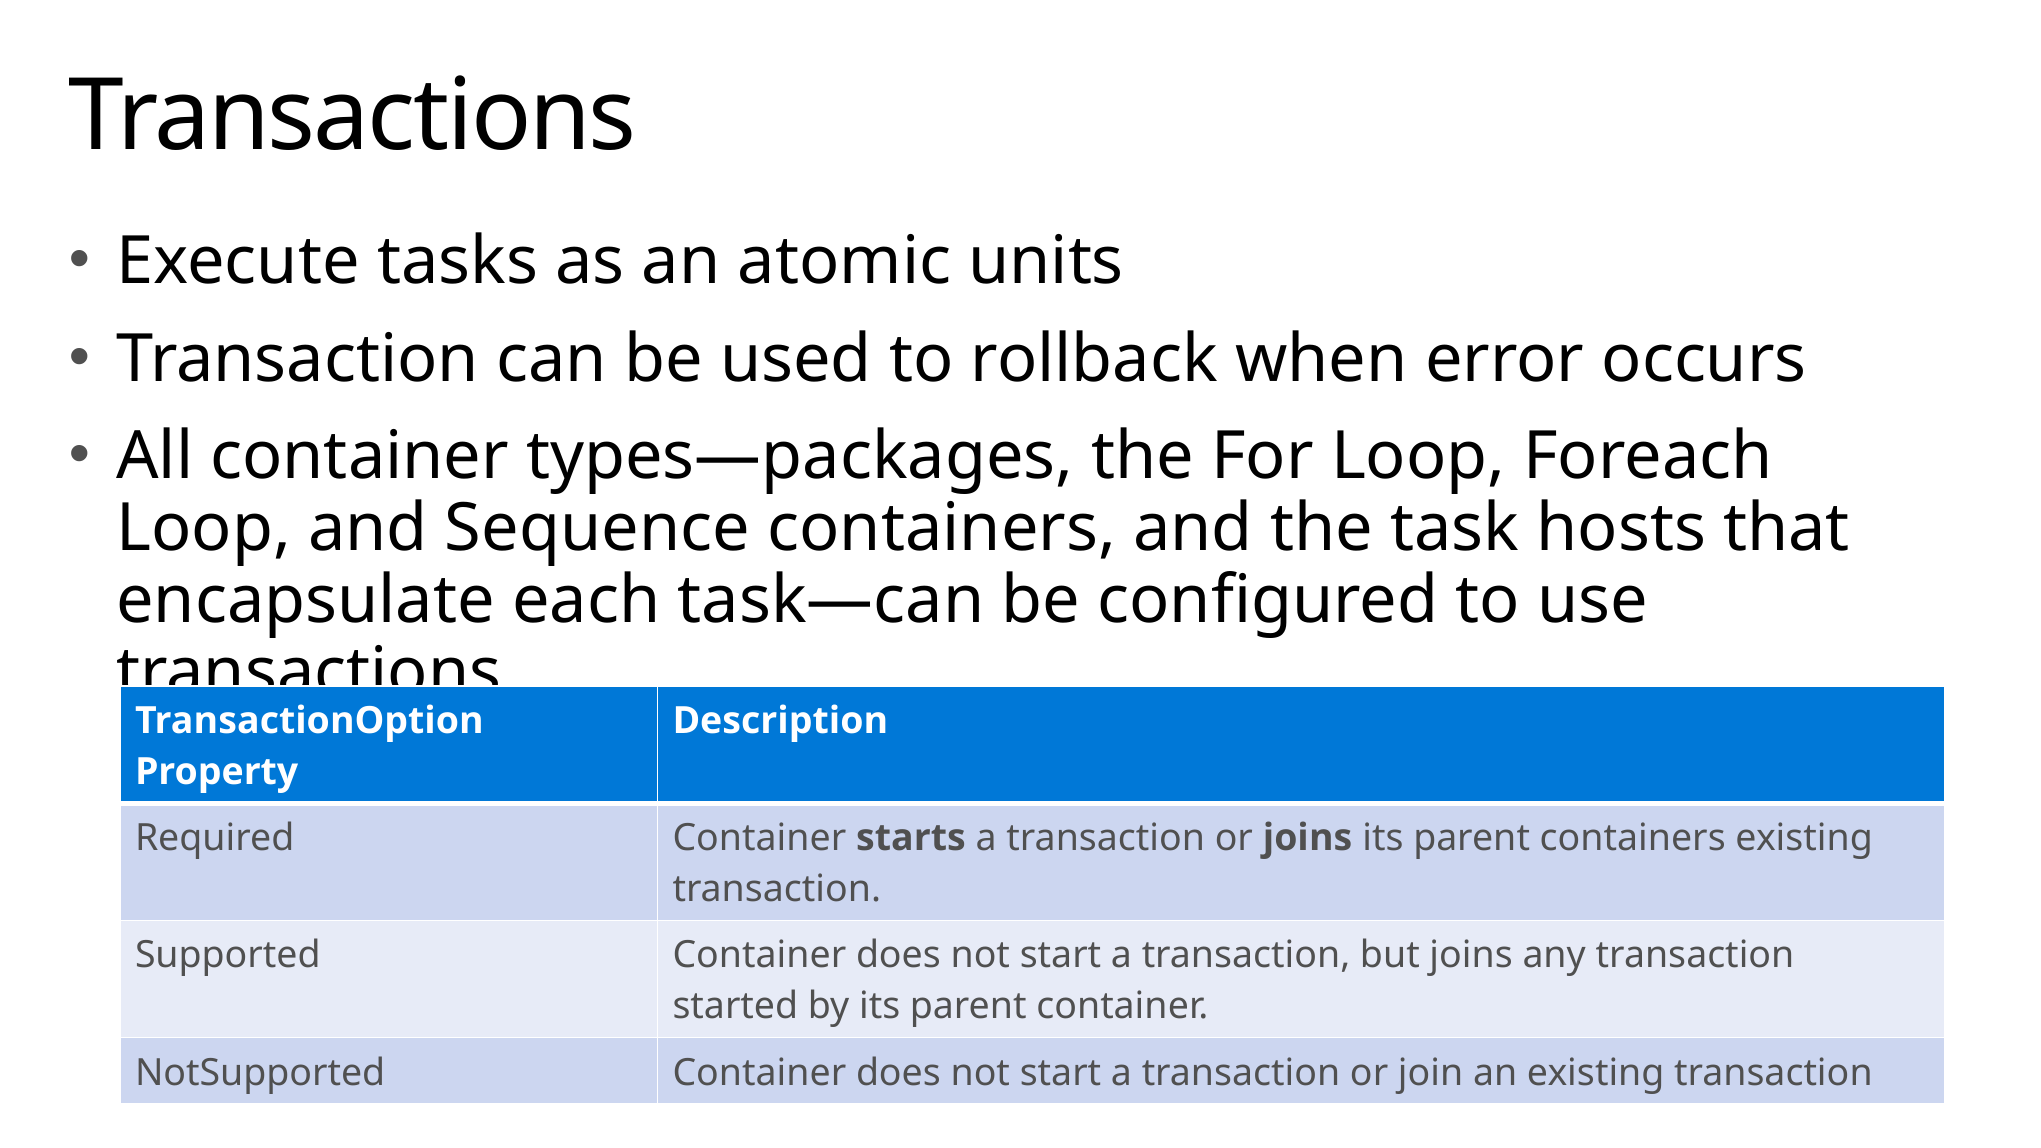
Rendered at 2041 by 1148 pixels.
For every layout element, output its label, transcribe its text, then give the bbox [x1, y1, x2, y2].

table_cell NotSupported [121, 1038, 657, 1103]
table_cell Container starts a transaction or joins its parent containers existing transaction. [658, 806, 1944, 920]
table_cell Required [121, 806, 657, 920]
table_header Description [658, 687, 1944, 801]
table_cell Container does not start a transaction, but joins any transaction started by its parent container. [658, 921, 1944, 1037]
table_cell Supported [121, 921, 657, 1037]
list Execute tasks as an atomic units Transaction can be used to rollback when error occurs All container types—packages, the For Loop, Foreach Loop, and Sequence containers, and the task hosts that encapsulate each task—can be configured to use transactions. [45, 211, 1945, 656]
table_cell Container does not start a transaction or join an existing transaction [658, 1038, 1944, 1103]
table_header TransactionOption Property [121, 687, 657, 801]
title Transactions [45, 48, 1996, 199]
